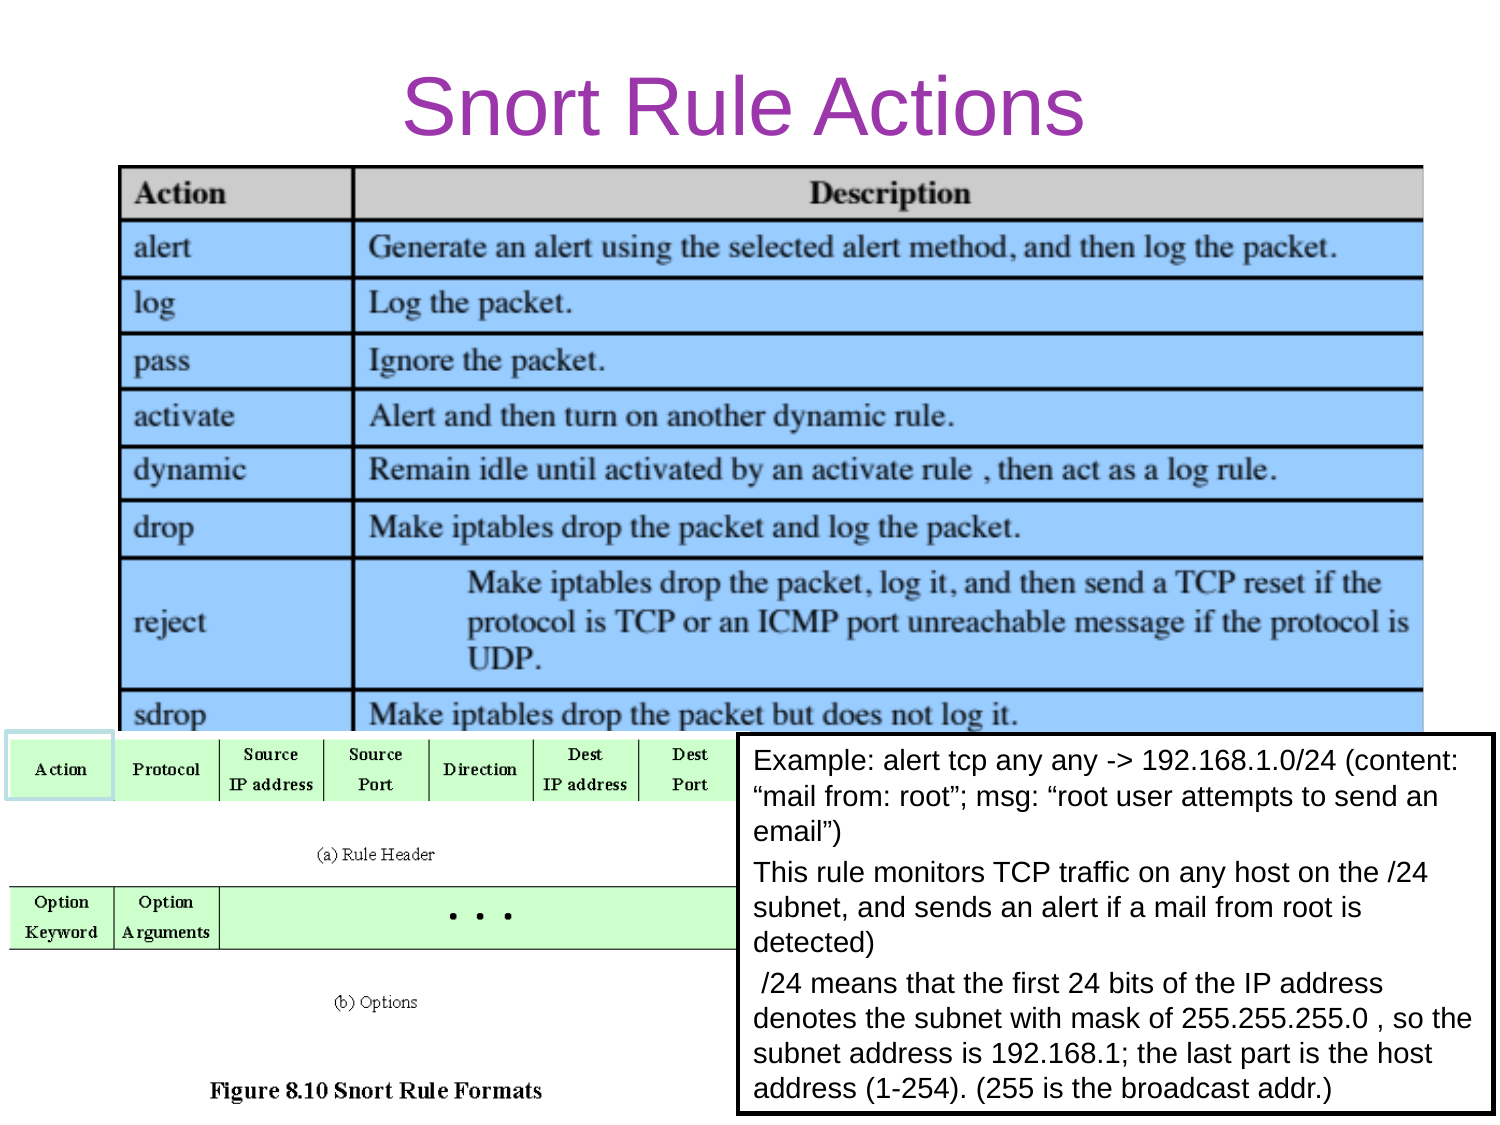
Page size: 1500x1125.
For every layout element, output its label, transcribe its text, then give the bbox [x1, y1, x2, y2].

title Snort Rule Actions [52, 30, 1459, 174]
picture [6, 165, 1424, 1105]
text_box Example: alert tcp any any -> 192.168.1.0/24 (content: “mail from: root”; msg: “root user attempts to send an email”) This rule monitors TCP traffic on any host on the /24 subnet, and sends an alert if a mail from root is detected) /24 means that the first 24 bits of the IP address denotes the subnet with mask of 255.255.255.0 , so the subnet address is 192.168.1; the last part is the host address (1-254). (255 is the broadcast addr.) [736, 732, 1496, 1116]
